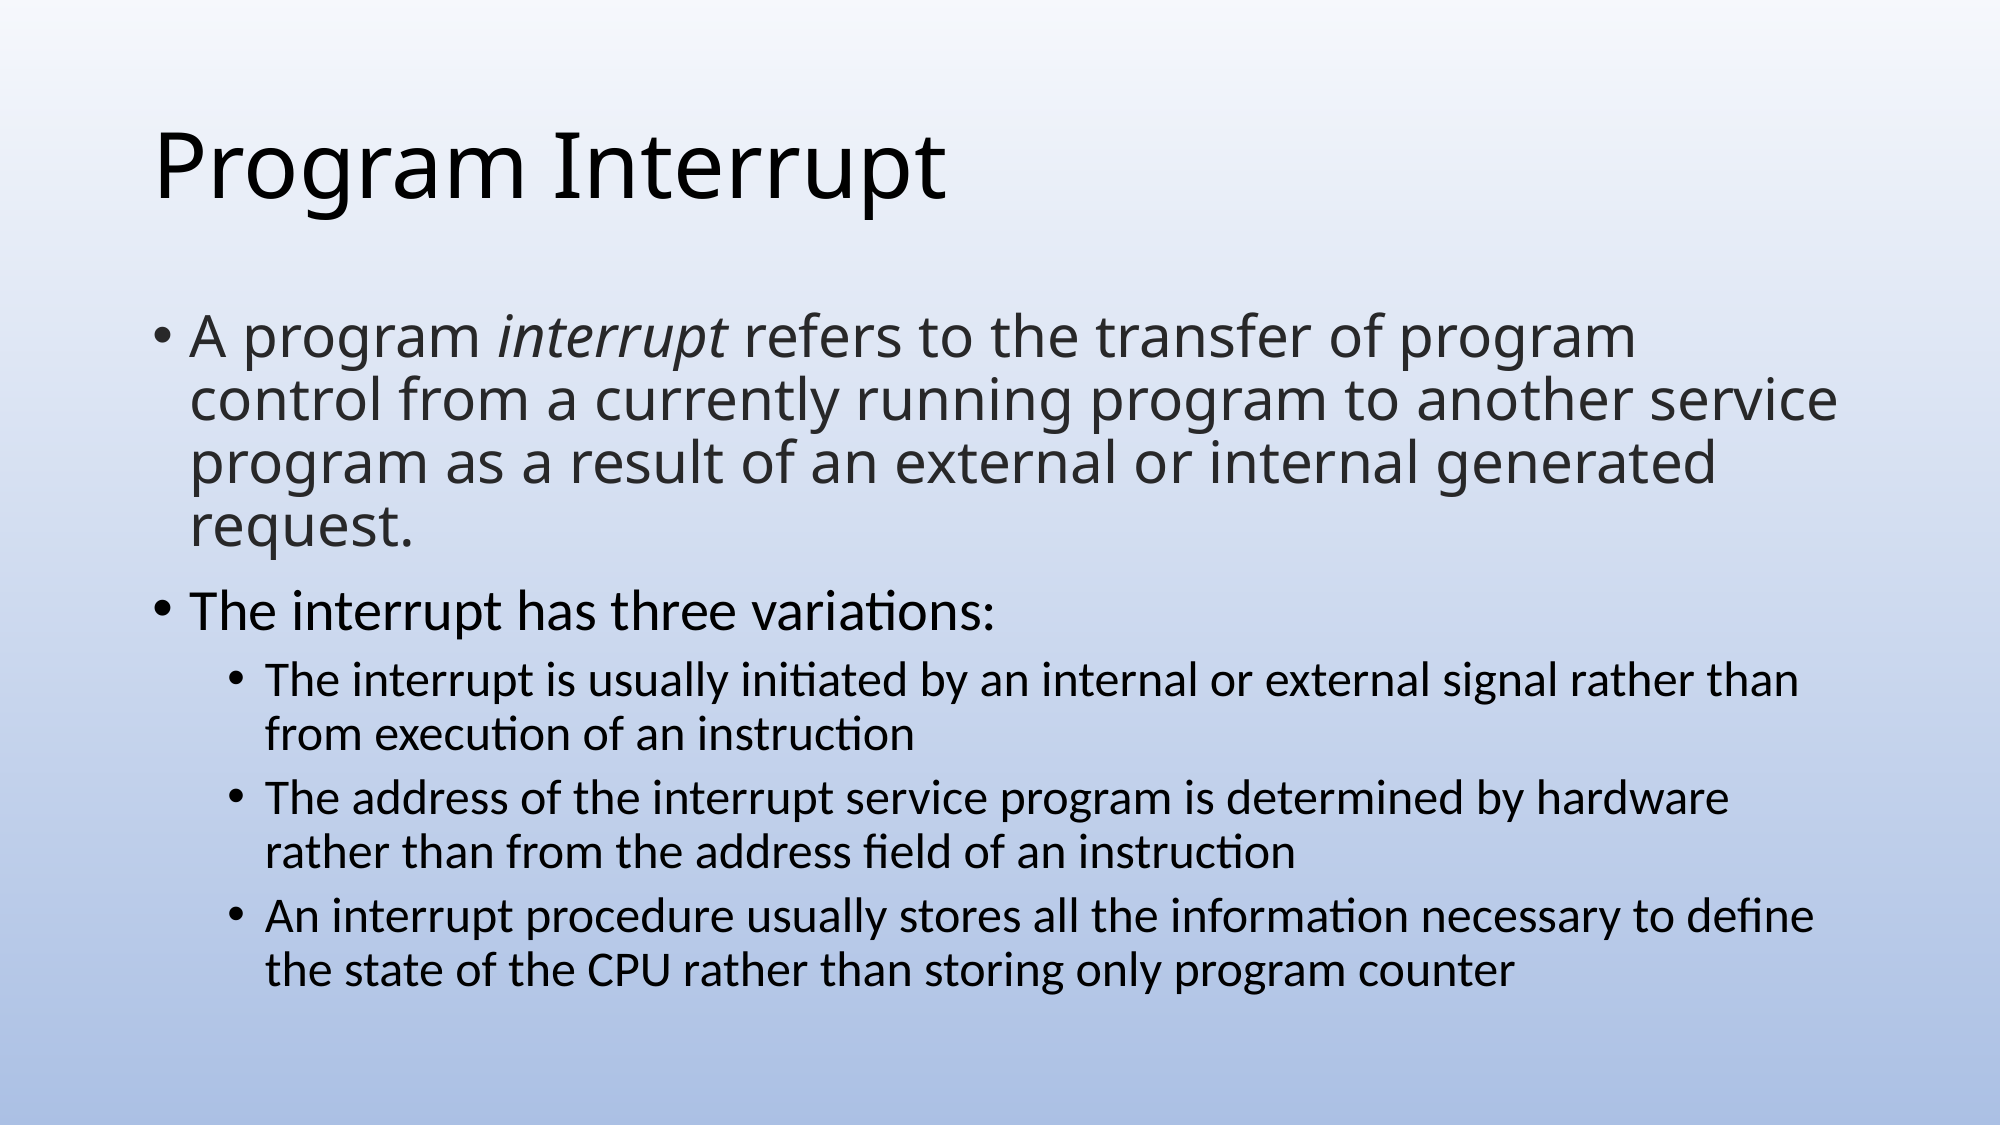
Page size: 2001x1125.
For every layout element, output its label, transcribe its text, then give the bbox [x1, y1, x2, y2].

list A program interrupt refers to the transfer of program control from a currently running program to another service program as a result of an external or internal generated request. The interrupt has three variations: The interrupt is usually initiated by an internal or external signal rather than from execution of an instruction The address of the interrupt service program is determined by hardware rather than from the address field of an instruction An interrupt procedure usually stores all the information necessary to define the state of the CPU rather than storing only program counter [137, 299, 1863, 1014]
title Program Interrupt [137, 59, 1863, 278]
